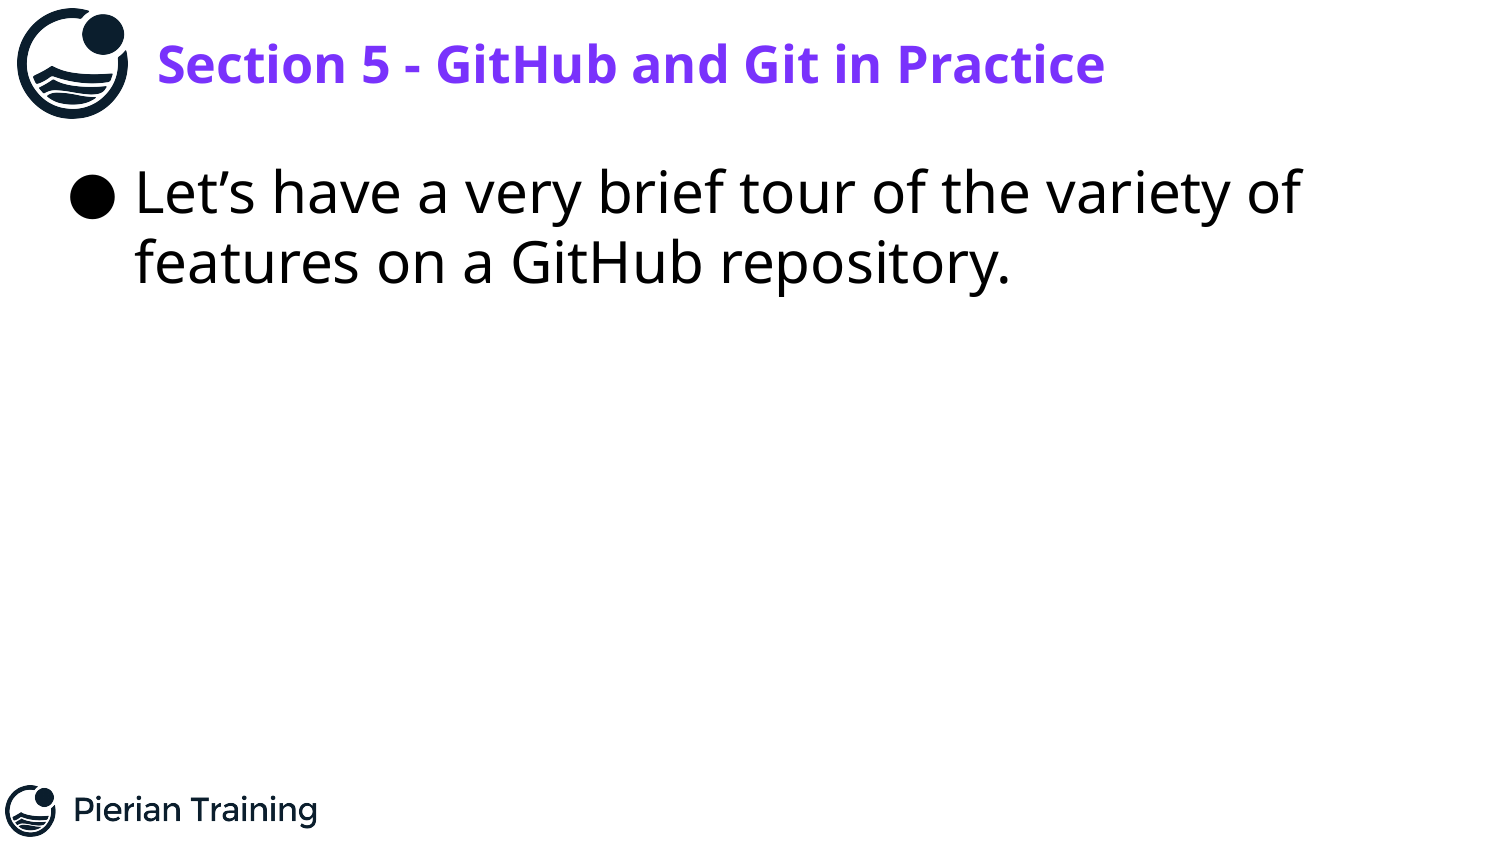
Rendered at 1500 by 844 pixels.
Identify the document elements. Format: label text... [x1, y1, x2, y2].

picture [16, 8, 128, 120]
text_box Section 5 - GitHub and Git in Practice [142, 16, 1432, 110]
picture [4, 785, 318, 837]
text_box Let’s have a very brief tour of the variety of features on a GitHub repository. [44, 140, 1432, 311]
